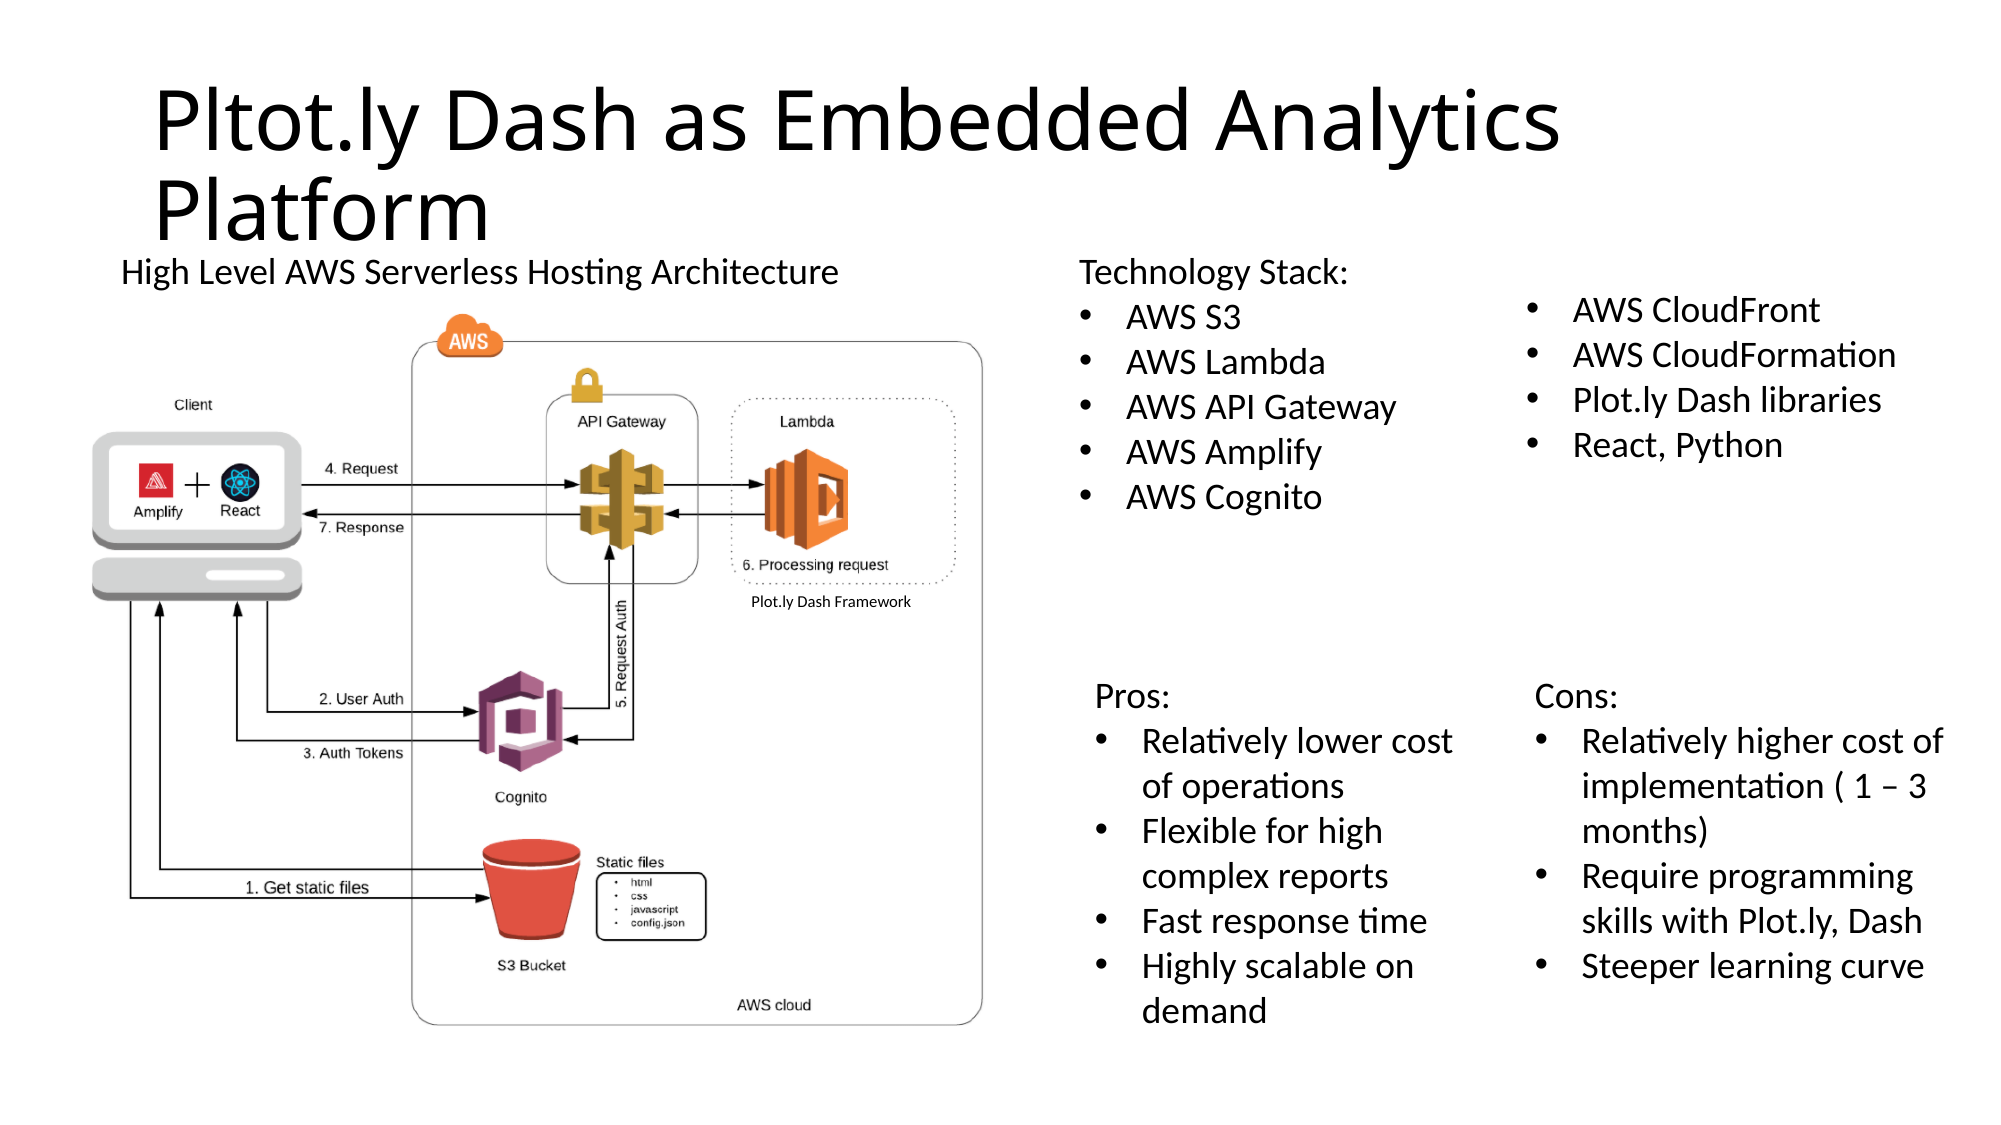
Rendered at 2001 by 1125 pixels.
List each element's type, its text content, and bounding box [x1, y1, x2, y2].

text_box Pros: Relatively lower cost of operations Flexible for high complex reports Fast response time Highly scalable on demand [1080, 663, 1470, 1039]
text_box High Level AWS Serverless Hosting Architecture [106, 239, 906, 299]
title Pltot.ly Dash as Embedded Analytics Platform [137, 59, 1863, 278]
text_box AWS CloudFront AWS CloudFormation Plot.ly Dash libraries React, Python [1511, 277, 1936, 472]
text_box Cons: Relatively higher cost of implementation ( 1 – 3 months) Require programming skills with Plot.ly, Dash Steeper learning curve [1520, 663, 1973, 1039]
picture [64, 299, 1000, 1040]
text_box Technology Stack: AWS S3 AWS Lambda AWS API Gateway AWS Amplify AWS Cognito [1064, 239, 1454, 525]
